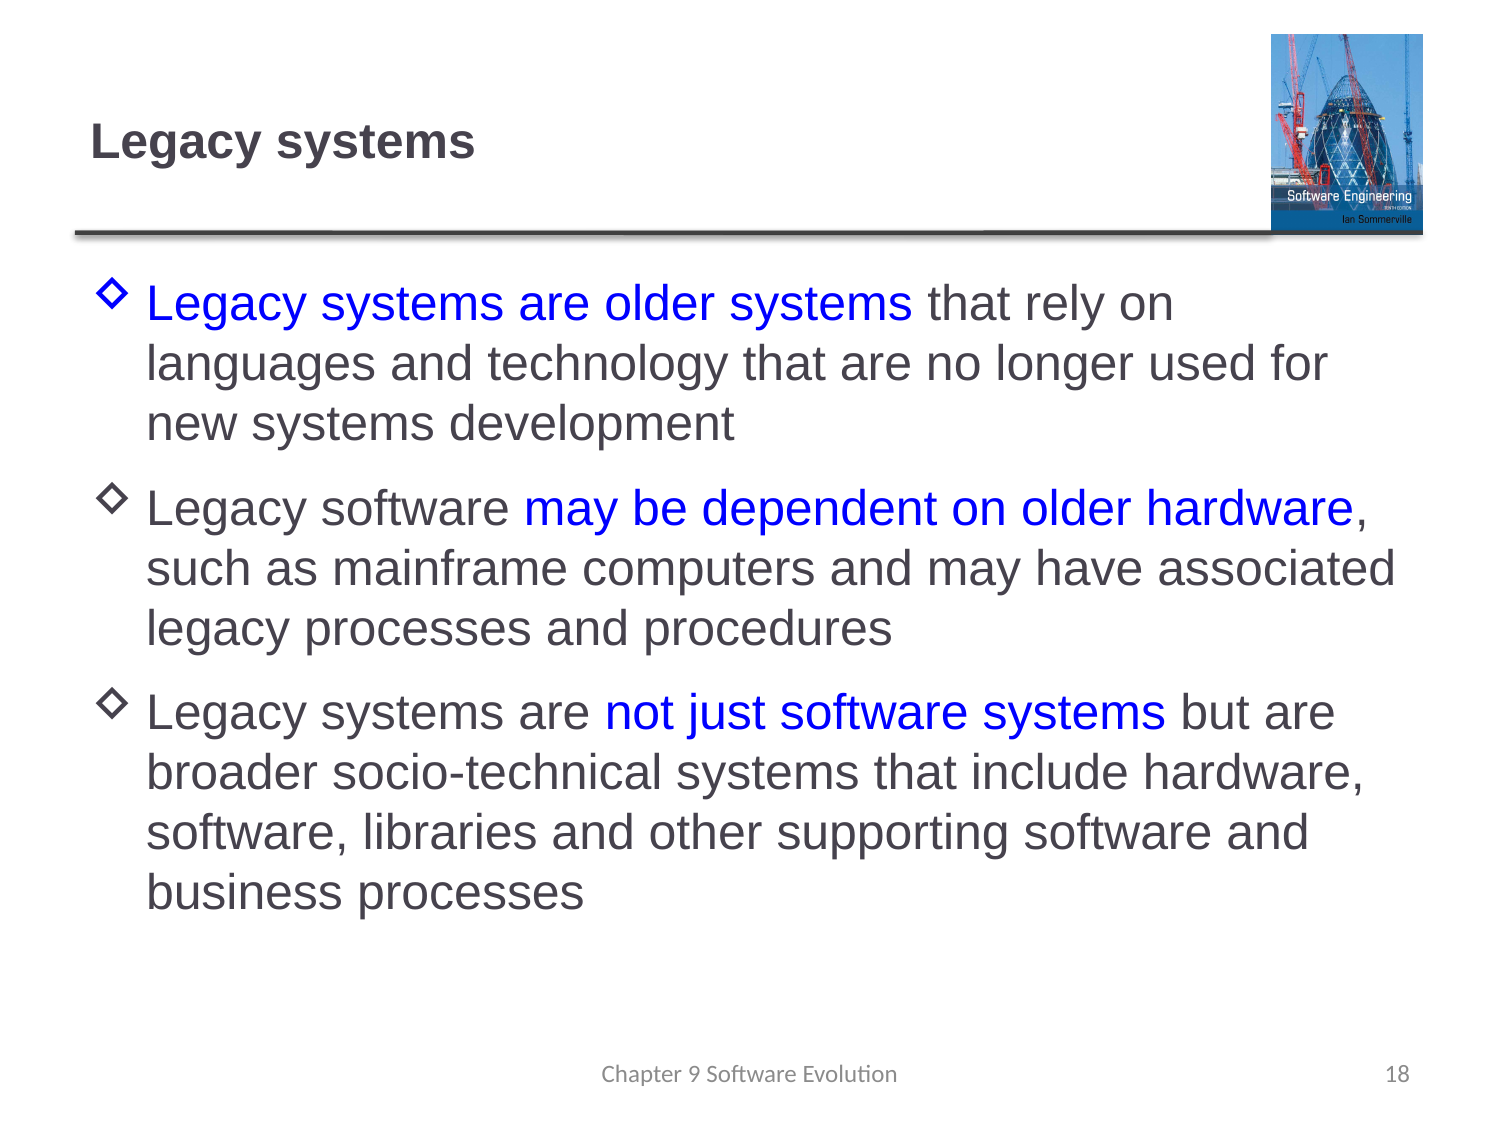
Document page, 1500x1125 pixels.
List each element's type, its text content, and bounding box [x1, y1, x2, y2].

title Legacy systems [74, 44, 1272, 233]
footer Chapter 9 Software Evolution [512, 1042, 988, 1103]
list Legacy systems are older systems that rely on languages and technology that are no longer used for new systems development Legacy software may be dependent on older hardware, such as mainframe computers and may have associated legacy processes and procedures Legacy systems are not just software systems but are broader socio-technical systems that include hardware, software, libraries and other supporting software and business processes [75, 262, 1425, 1005]
picture [1271, 34, 1423, 230]
slide_number 18 [1074, 1042, 1425, 1103]
